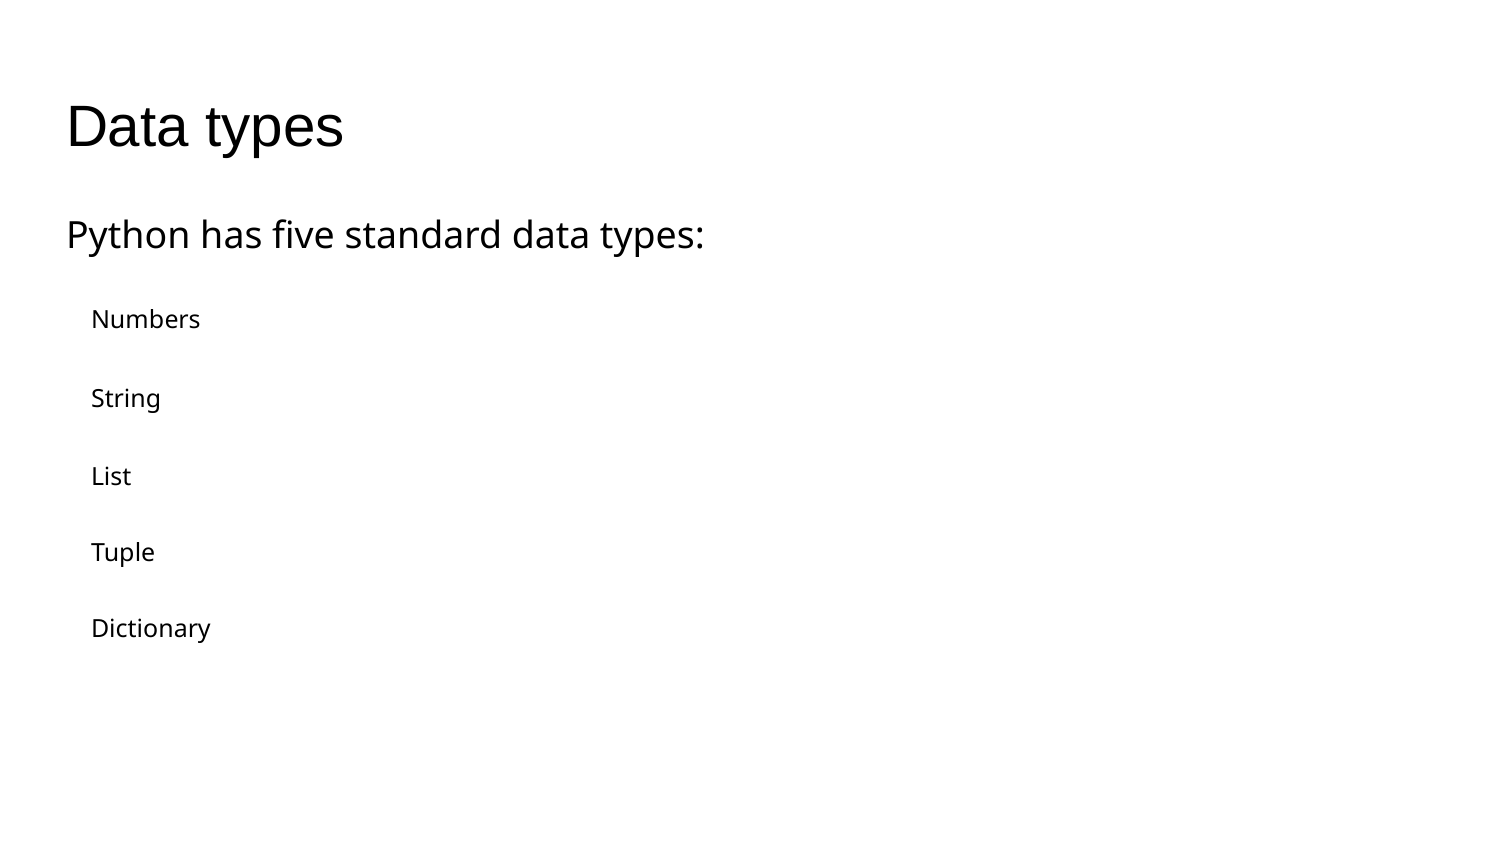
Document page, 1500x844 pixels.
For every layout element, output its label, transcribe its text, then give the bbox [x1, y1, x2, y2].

title Data types [51, 72, 1449, 167]
list Python has five standard data types: Numbers String List Tuple Dictionary [51, 189, 1449, 750]
